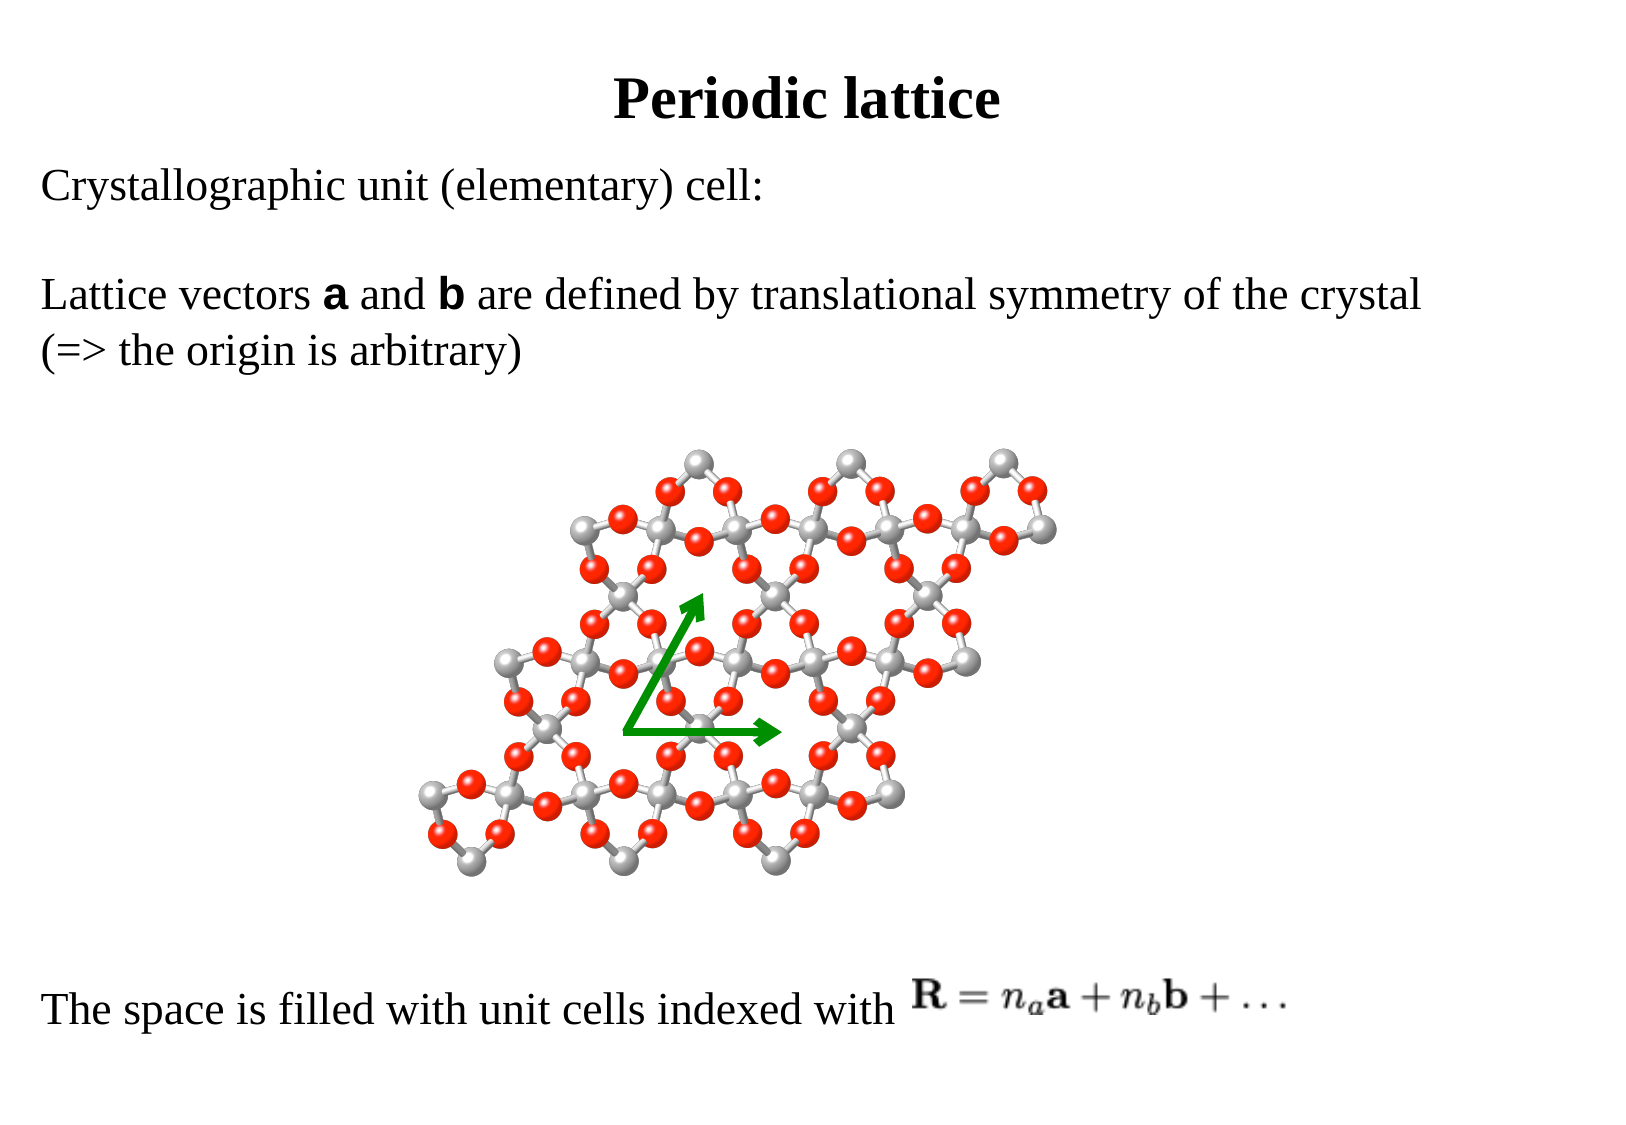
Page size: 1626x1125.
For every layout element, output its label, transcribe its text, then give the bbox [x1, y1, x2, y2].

text_box Crystallographic unit (elementary) cell: Lattice vectors a and b are defined by translational symmetry of the crystal (=> the origin is arbitrary) The space is filled with unit cells indexed with [35, 148, 1464, 1040]
picture [912, 976, 1288, 1015]
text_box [400, 430, 1081, 896]
title Periodic lattice [75, 43, 1540, 145]
